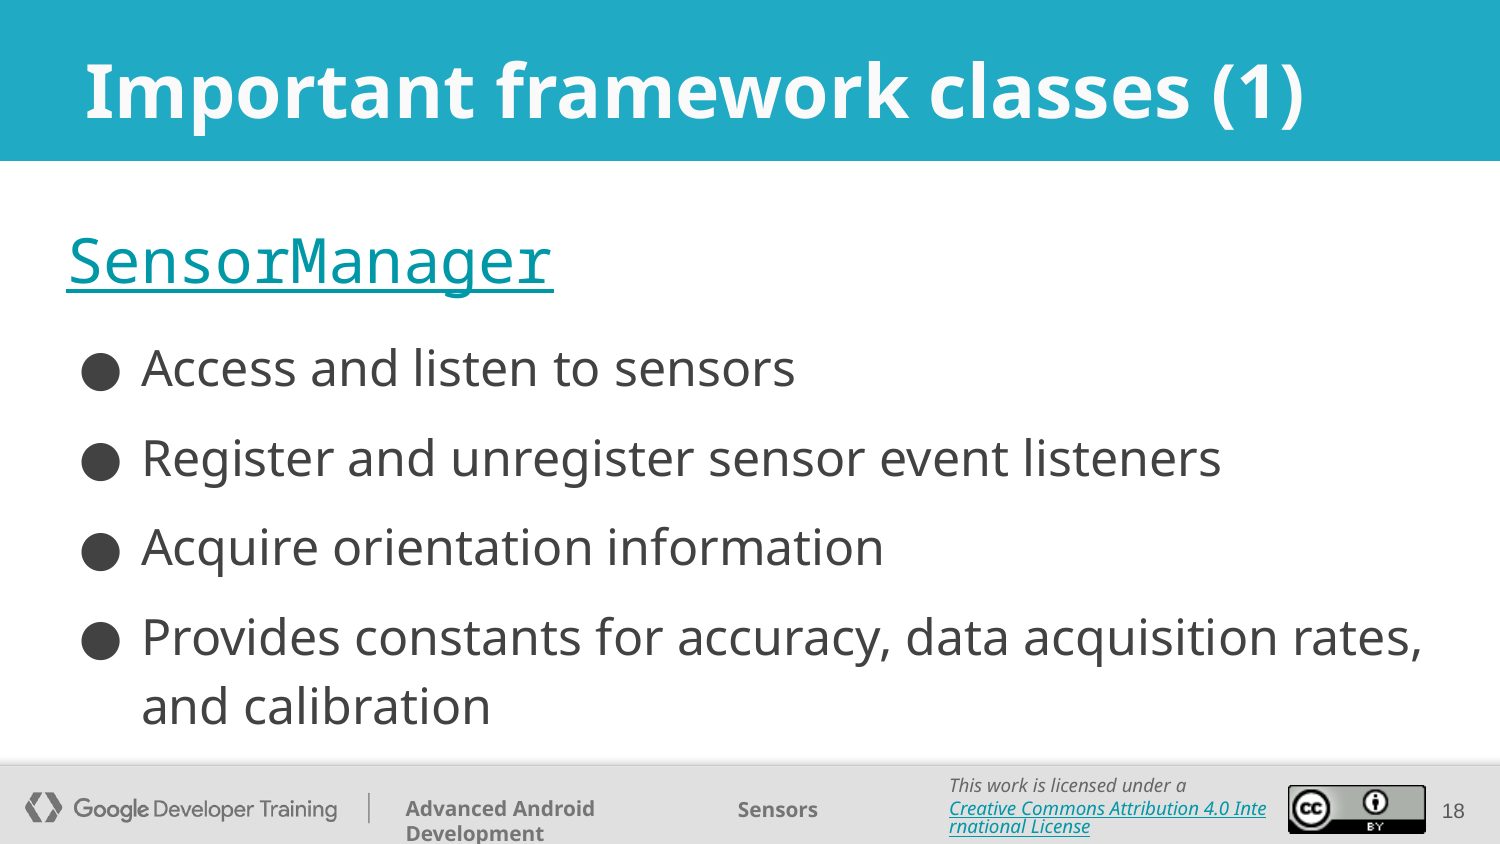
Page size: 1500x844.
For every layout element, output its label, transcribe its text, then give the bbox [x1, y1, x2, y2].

picture [0, 161, 1500, 844]
list SensorManager Access and listen to sensors Register and unregister sensor event listeners Acquire orientation information Provides constants for accuracy, data acquisition rates, and calibration [51, 193, 1449, 716]
slide_number ‹#› [1389, 777, 1480, 842]
title Important framework classes (1) [51, 28, 1449, 122]
